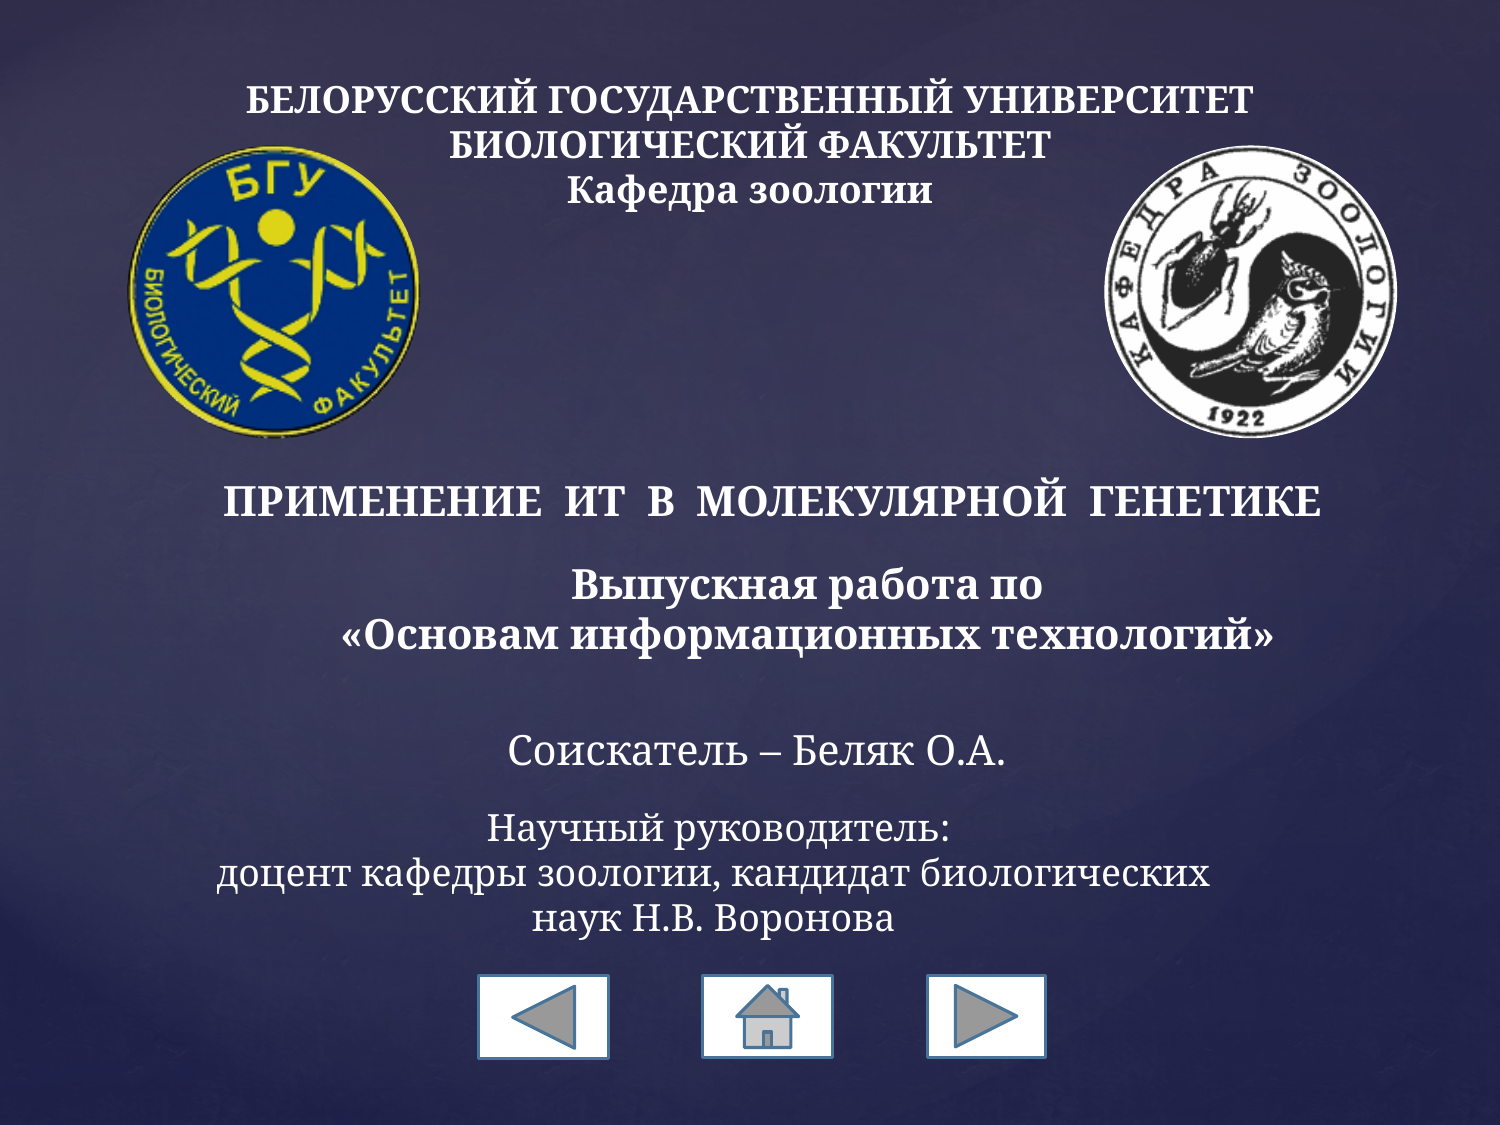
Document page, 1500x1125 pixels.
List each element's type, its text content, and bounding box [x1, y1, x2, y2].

text_box БЕЛОРУССКИЙ ГОСУДАРСТВЕННЫЙ УНИВЕРСИТЕТ БИОЛОГИЧЕСКИЙ ФАКУЛЬТЕТ Кафедра зоологии [88, 45, 1412, 218]
text_box [477, 974, 610, 1060]
picture [1103, 144, 1398, 439]
text_box ПРИМЕНЕНИЕ ИТ В МОЛЕКУЛЯРНОЙ ГЕНЕТИКЕ [206, 466, 1340, 532]
text_box Соискатель – Беляк О.А. [492, 716, 1022, 781]
text_box [926, 974, 1047, 1059]
picture [126, 144, 421, 440]
text_box Выпускная работа по «Основам информационных технологий» [325, 550, 1291, 666]
text_box Научный руководитель: доцент кафедры зоологии, кандидат биологических наук Н.В. Воронова [159, 796, 1269, 946]
text_box [701, 974, 834, 1059]
